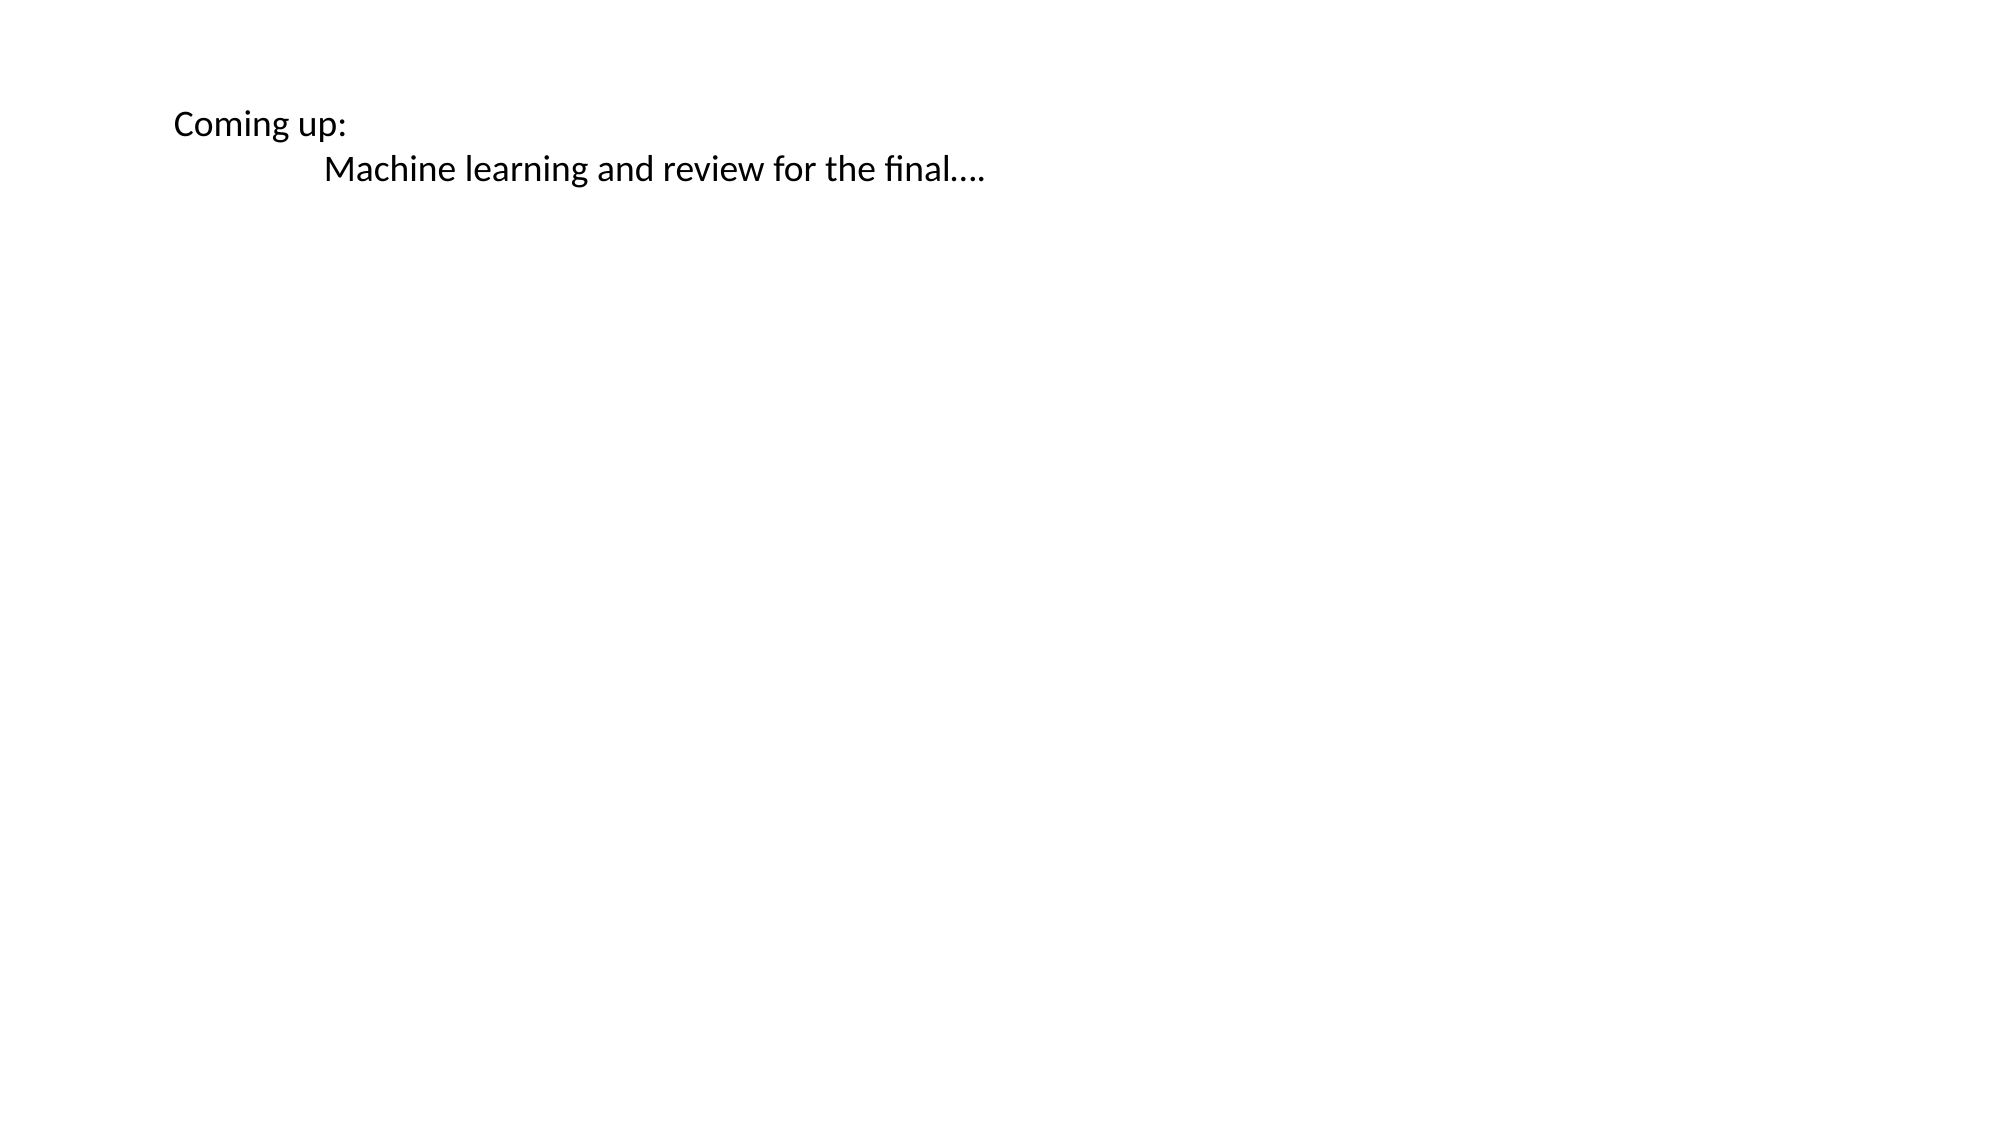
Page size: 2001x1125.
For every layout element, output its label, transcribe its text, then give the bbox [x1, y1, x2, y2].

text_box Coming up: Machine learning and review for the final…. [159, 91, 1002, 197]
